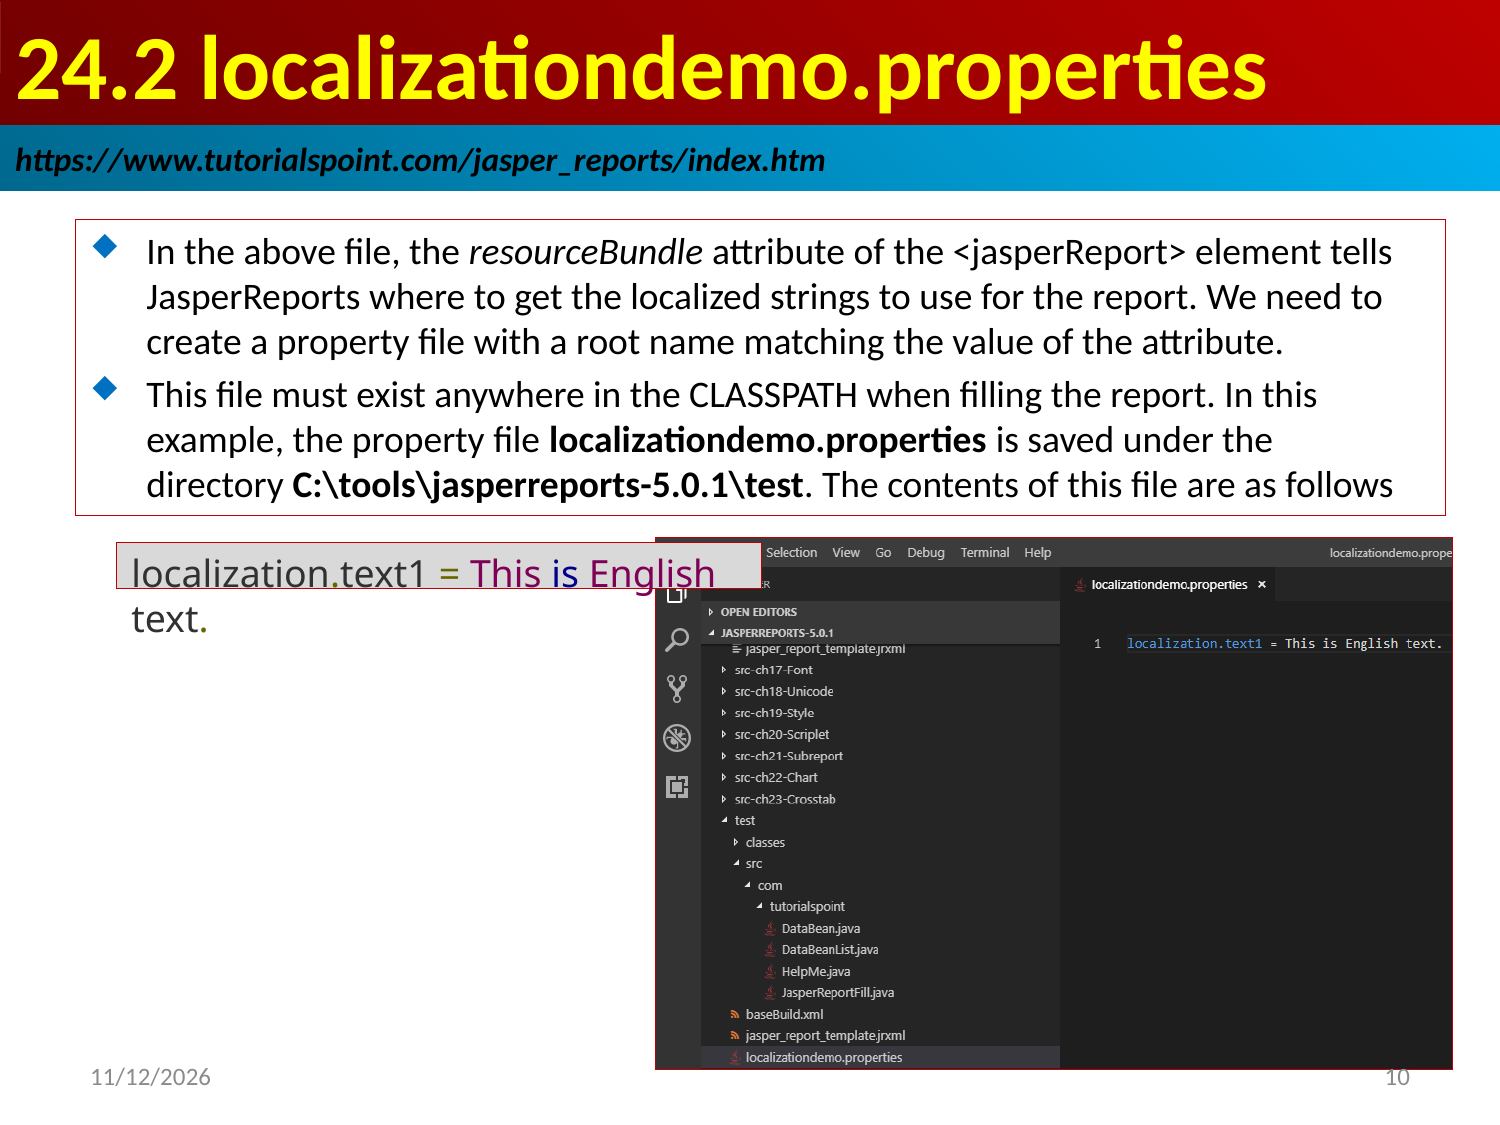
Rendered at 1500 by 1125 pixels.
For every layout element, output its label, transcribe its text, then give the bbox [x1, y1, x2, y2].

slide_number 10 [1074, 1078, 1425, 1109]
text_box https://www.tutorialspoint.com/jasper_reports/index.htm [0, 125, 1500, 191]
picture [655, 536, 1454, 1070]
title 24.2 localizationdemo.properties [0, 0, 1500, 125]
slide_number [75, 1042, 425, 1109]
text_box localization.text1 = This is English text. [116, 542, 650, 589]
subtitle In the above file, the resourceBundle attribute of the <jasperReport> element tells JasperReports where to get the localized strings to use for the report. We need to create a property file with a root name matching the value of the attribute. This file must exist anywhere in the CLASSPATH when filling the report. In this example, the property file localizationdemo.properties is saved under the directory C:\tools\jasperreports-5.0.1\test. The contents of this file are as follows [75, 219, 1446, 516]
